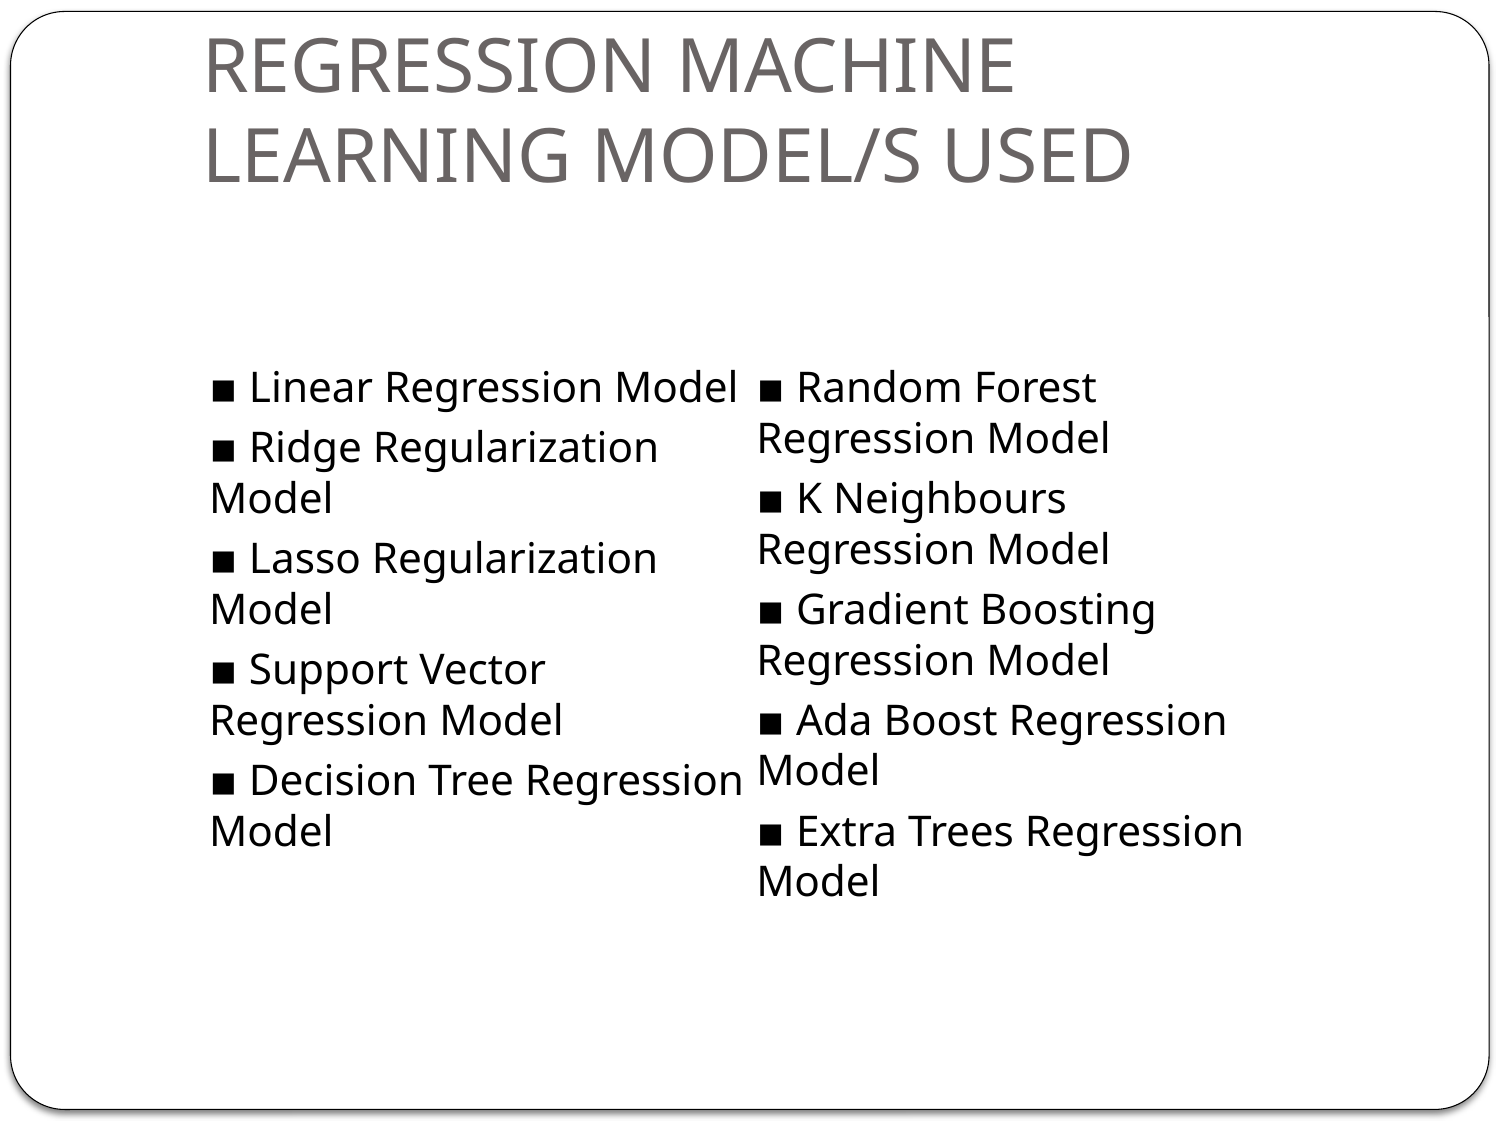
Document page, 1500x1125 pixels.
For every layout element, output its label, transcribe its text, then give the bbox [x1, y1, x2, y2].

title REGRESSION MACHINE LEARNING MODEL/S USED [187, 10, 1312, 213]
list ▪ Linear Regression Model ▪ Ridge Regularization Model ▪ Lasso Regularization Model ▪ Support Vector Regression Model ▪ Decision Tree Regression Model ▪ Random Forest Regression Model ▪ K Neighbours Regression Model ▪ Gradient Boosting Regression Model ▪ Ada Boost Regression Model ▪ Extra Trees Regression Model [188, 352, 1312, 934]
